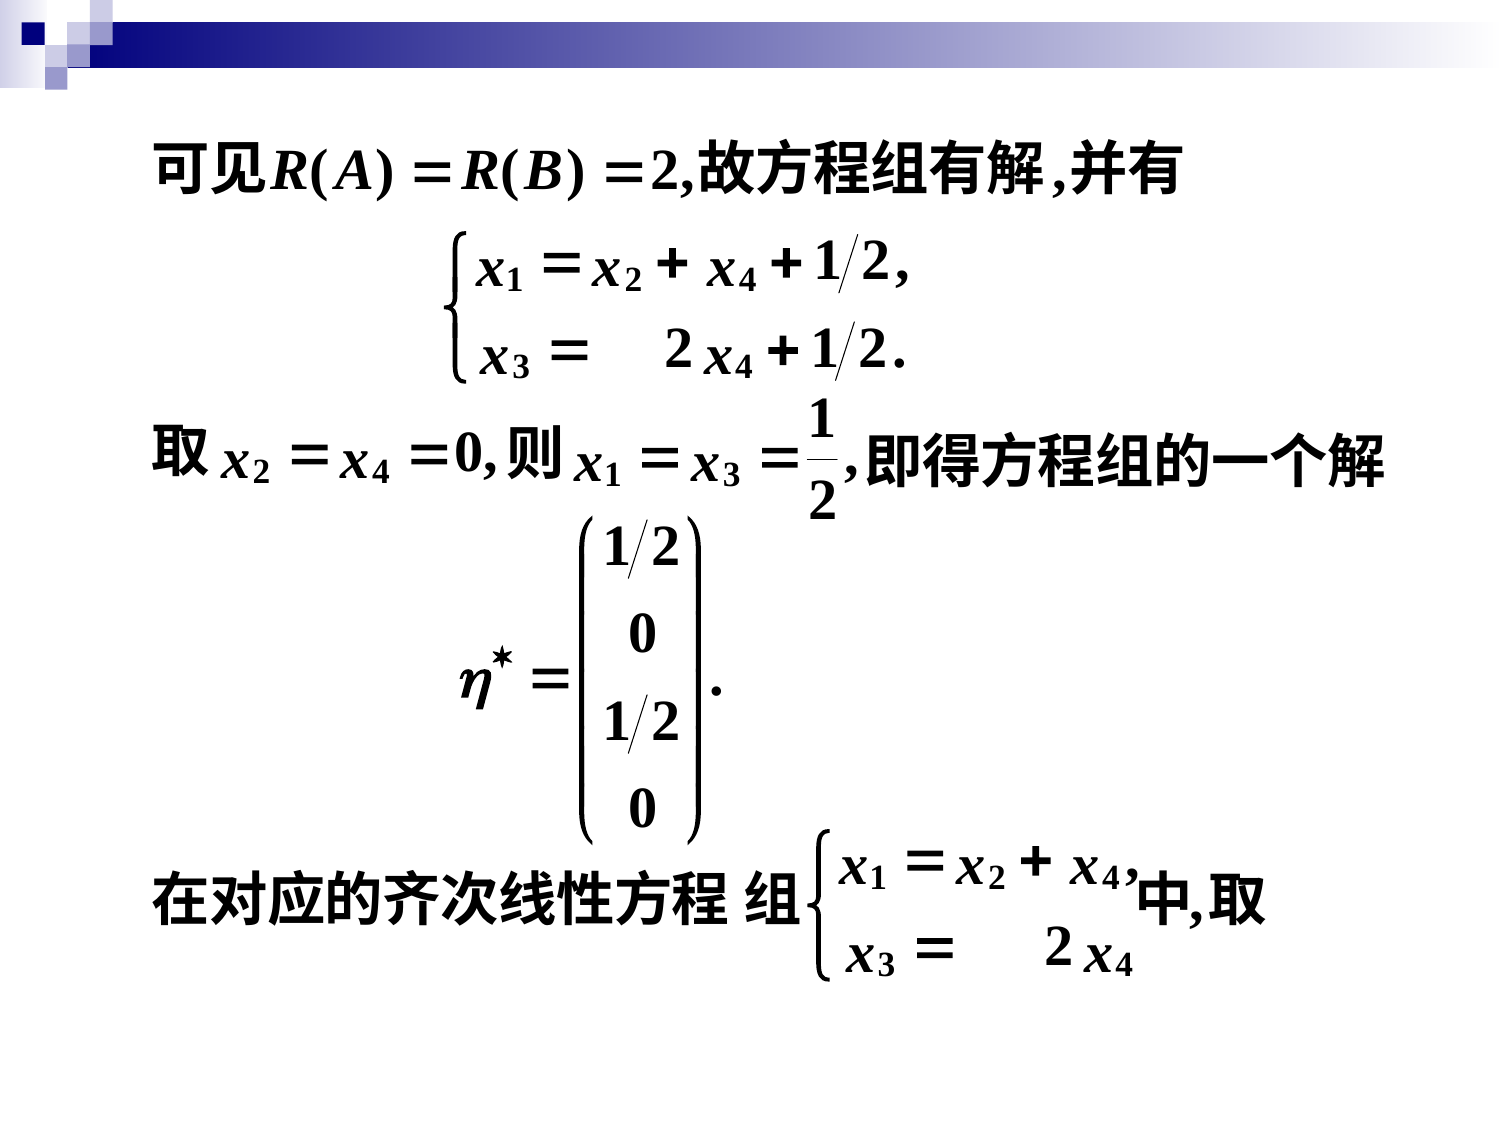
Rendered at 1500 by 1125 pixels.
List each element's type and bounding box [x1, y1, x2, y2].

text_box [149, 137, 1190, 209]
text_box [149, 421, 500, 489]
text_box [506, 387, 863, 526]
text_box [458, 512, 726, 823]
text_box [437, 226, 913, 388]
text_box [149, 824, 1269, 986]
text_box [866, 427, 1401, 496]
